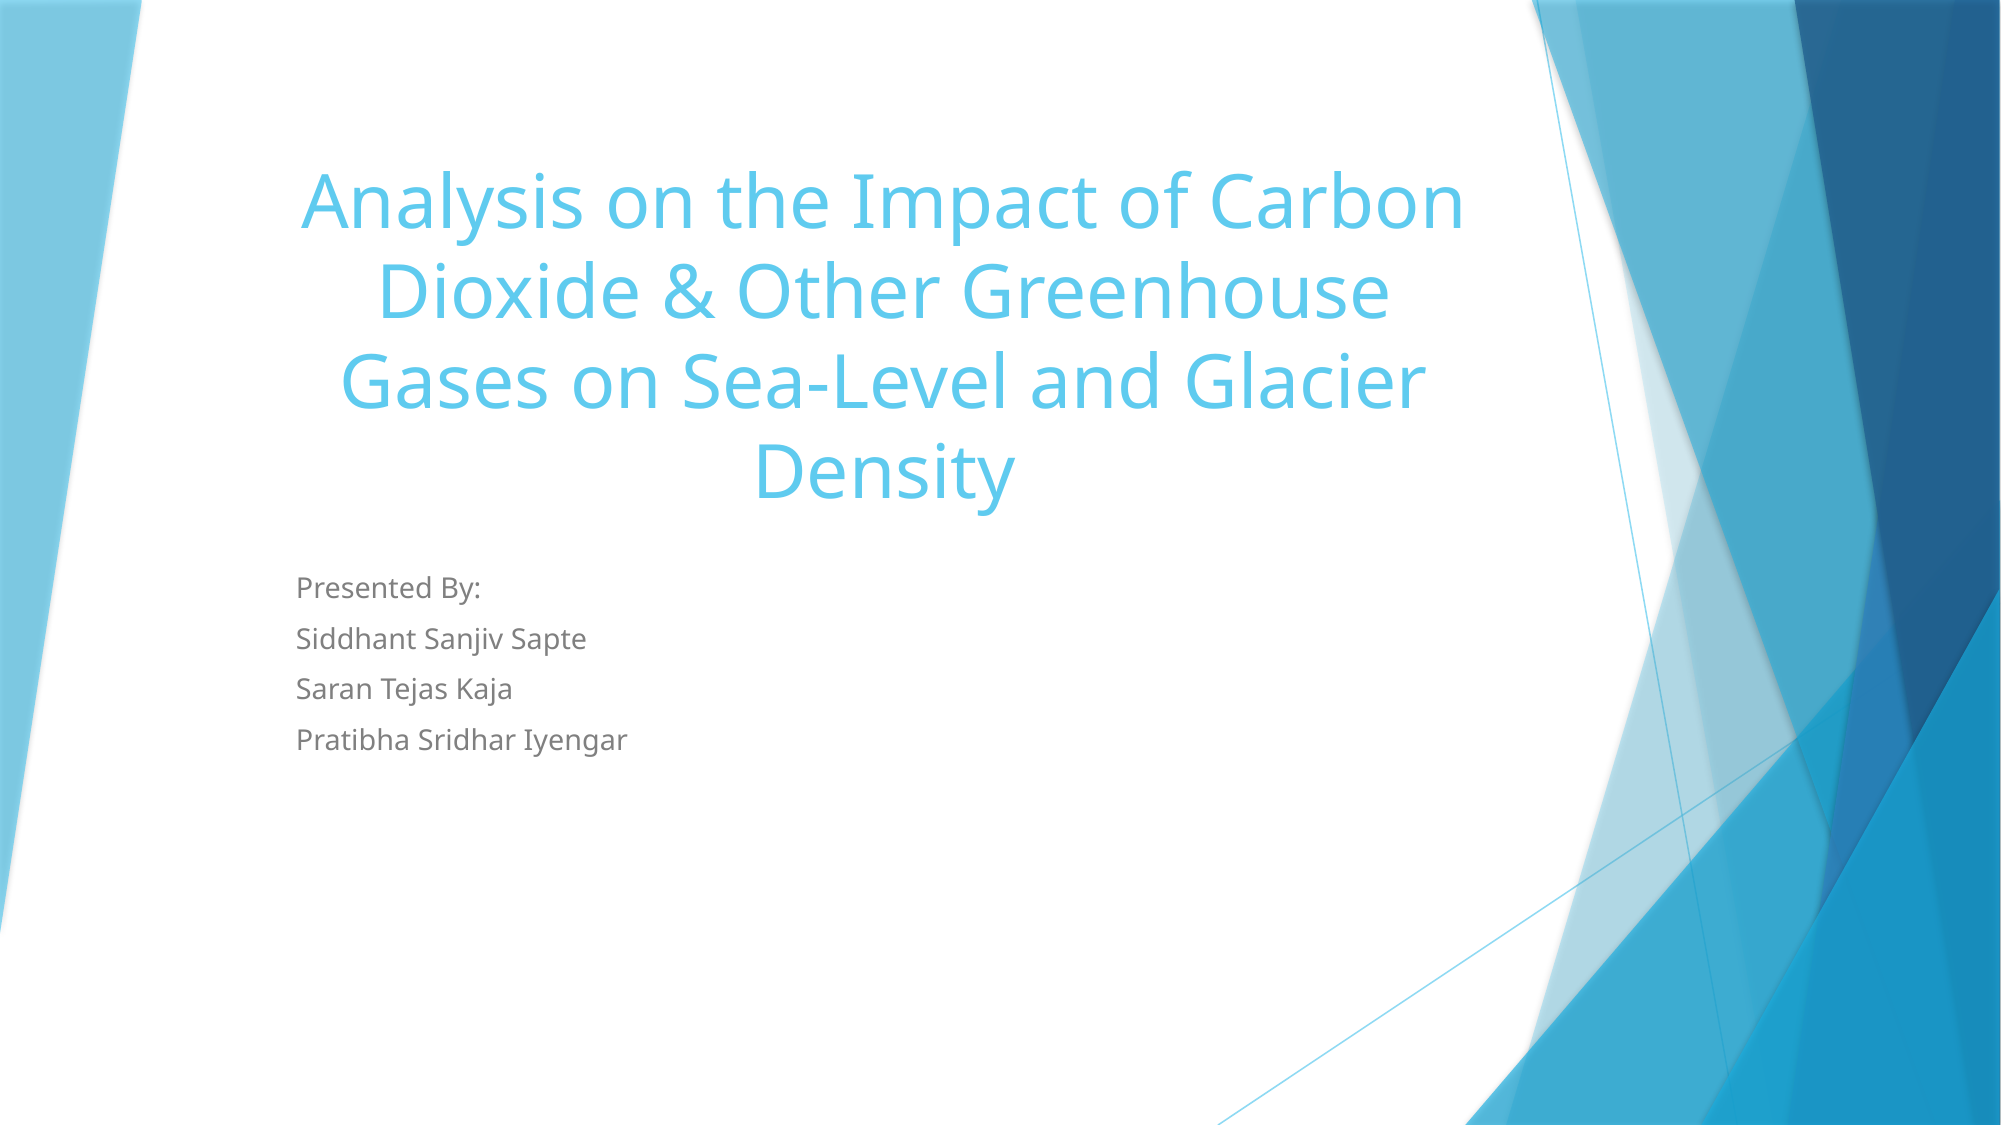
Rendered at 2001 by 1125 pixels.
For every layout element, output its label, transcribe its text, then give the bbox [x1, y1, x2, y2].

subtitle Presented By: Siddhant Sanjiv Sapte Saran Tejas Kaja Pratibha Sridhar Iyengar [280, 562, 1563, 765]
title Analysis on the Impact of Carbon Dioxide & Other Greenhouse Gases on Sea-Level and Glacier Density [247, 251, 1522, 522]
